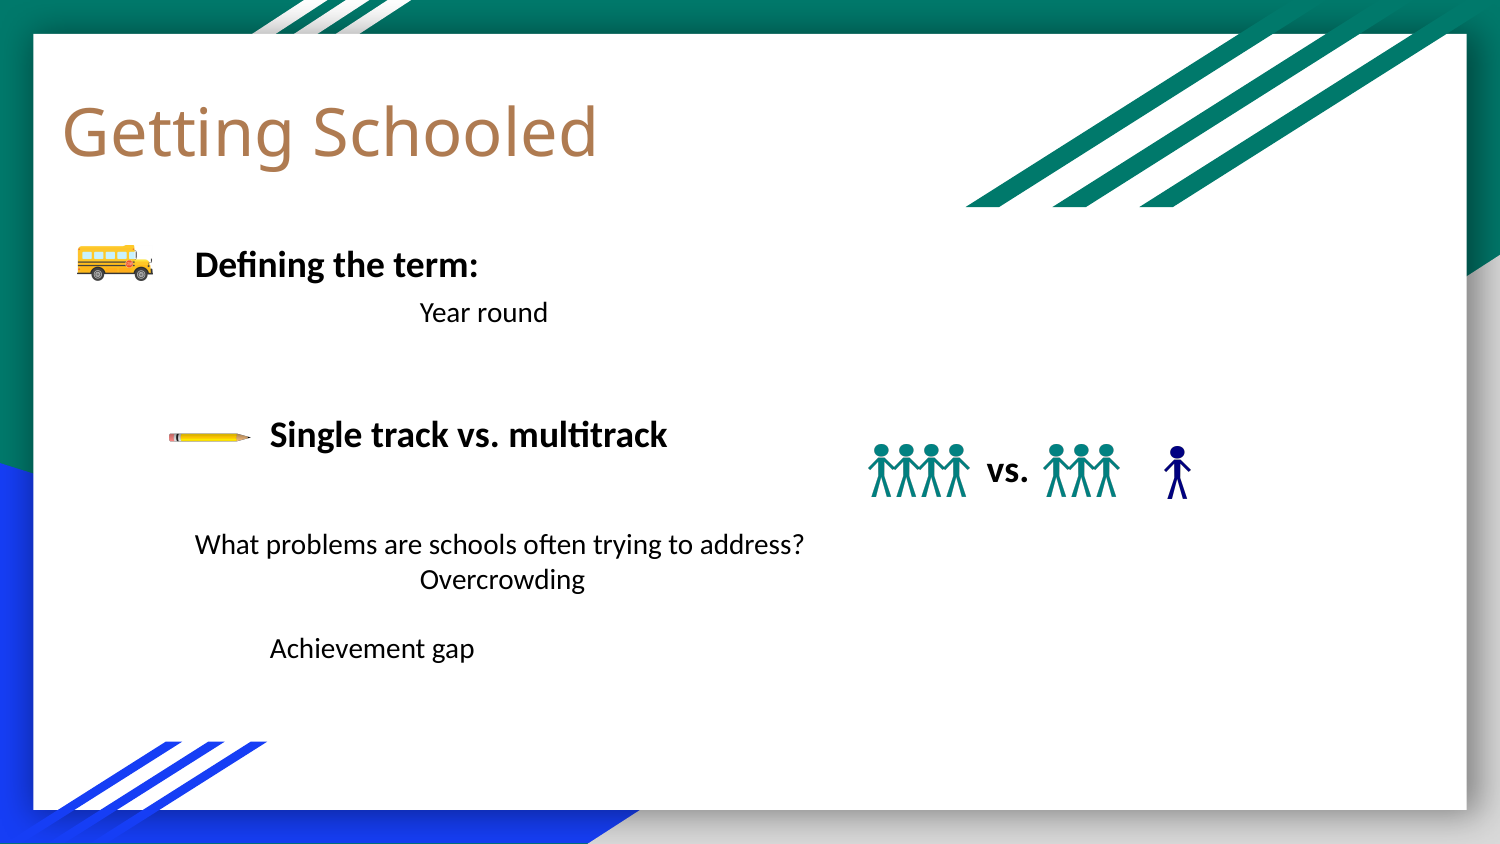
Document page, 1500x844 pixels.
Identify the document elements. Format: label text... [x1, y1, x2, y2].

picture [1043, 444, 1120, 497]
picture [168, 396, 251, 479]
text_box Defining the term: Year round Single track vs. multitrack What problems are schools often trying to address? Overcrowding Achievement gap [104, 225, 1105, 680]
picture [868, 444, 970, 497]
picture [77, 245, 153, 281]
picture [1164, 446, 1191, 499]
text_box vs. [971, 429, 1053, 505]
title Getting Schooled [46, 51, 1279, 208]
